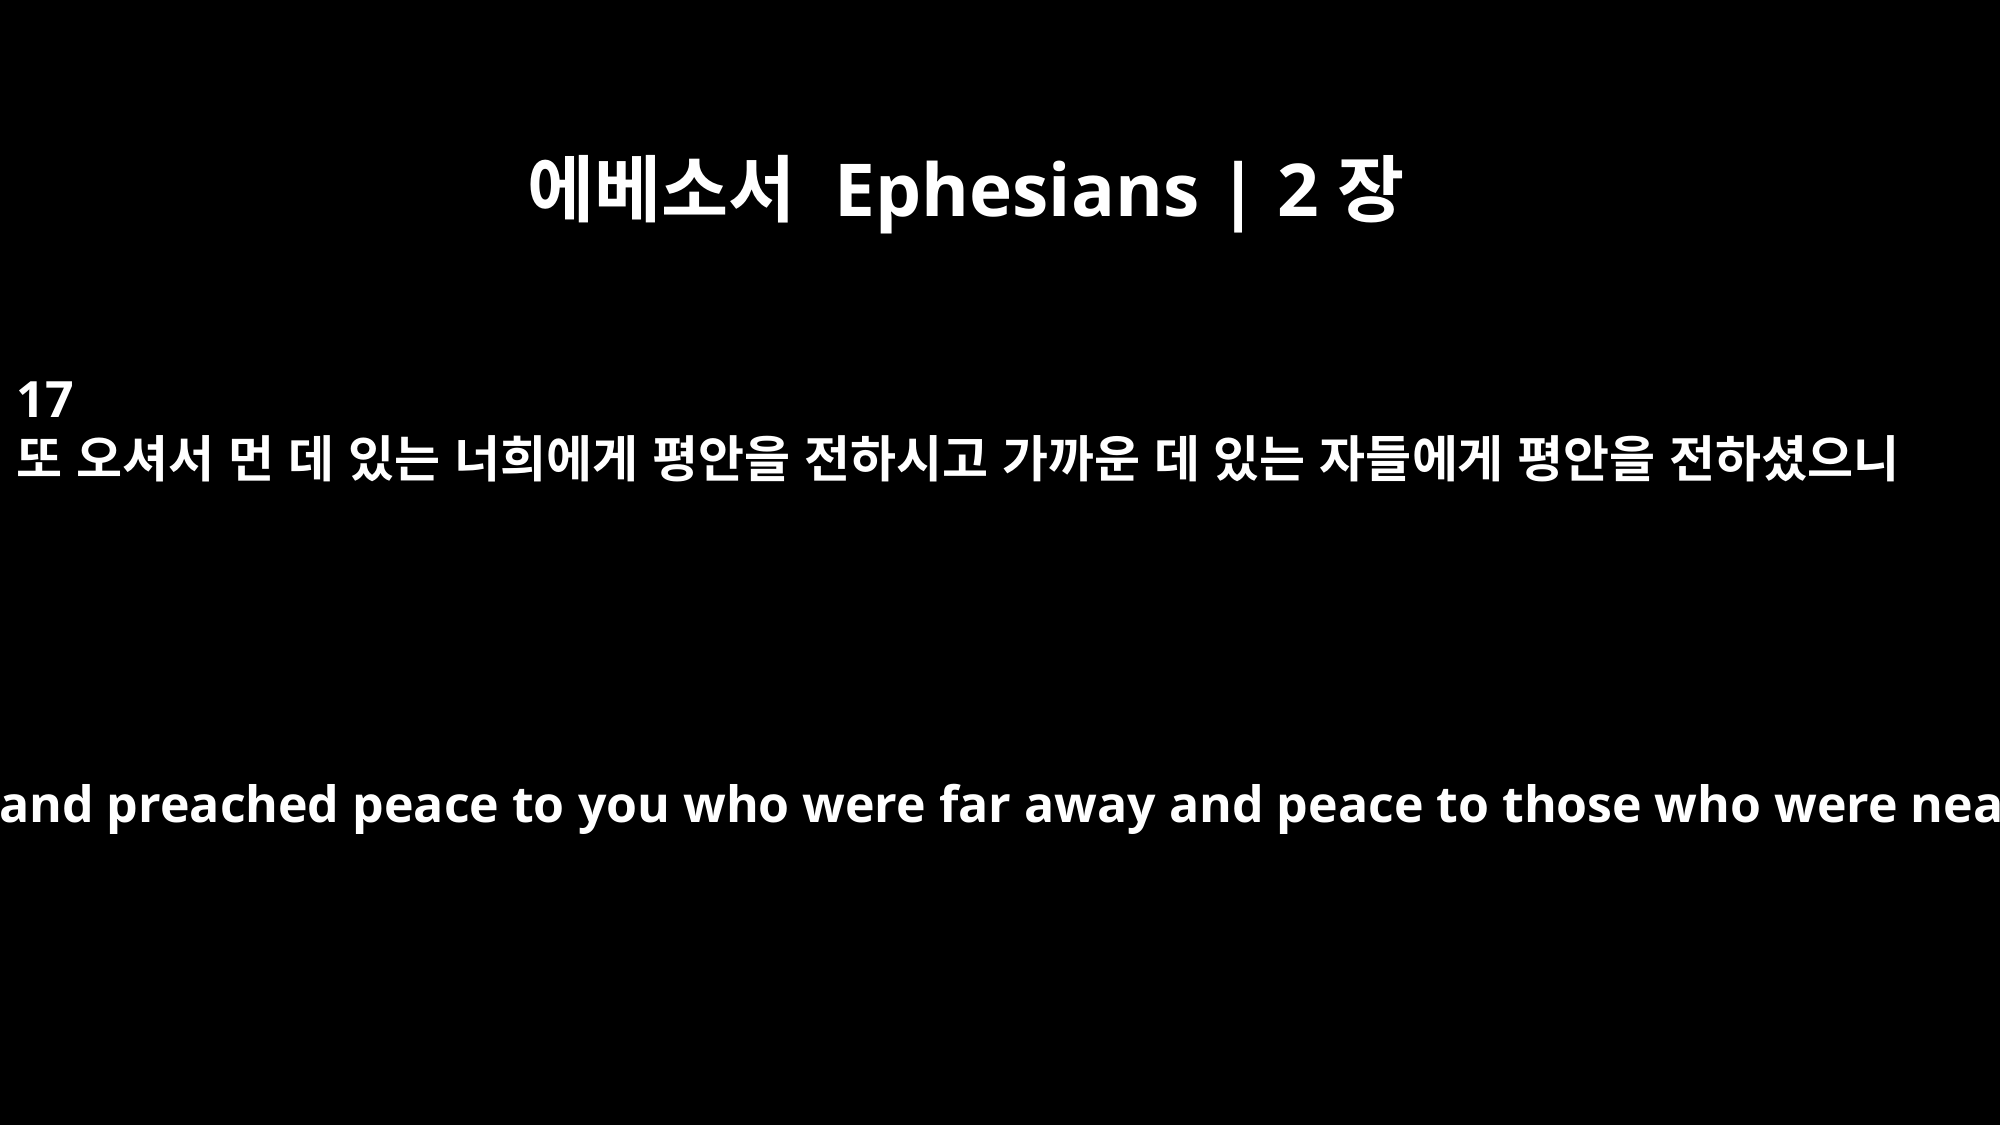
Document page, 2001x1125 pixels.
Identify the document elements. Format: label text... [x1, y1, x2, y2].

text_box 에베소서 Ephesians | 2장 [512, 136, 1420, 239]
text_box 17 또 오셔서 먼 데 있는 너희에게 평안을 전하시고 가까운 데 있는 자들에게 평안을 전하셨으니 [1, 359, 1916, 495]
text_box He came and preached peace to you who were far away and peace to those who were near. [0, 764, 2000, 840]
